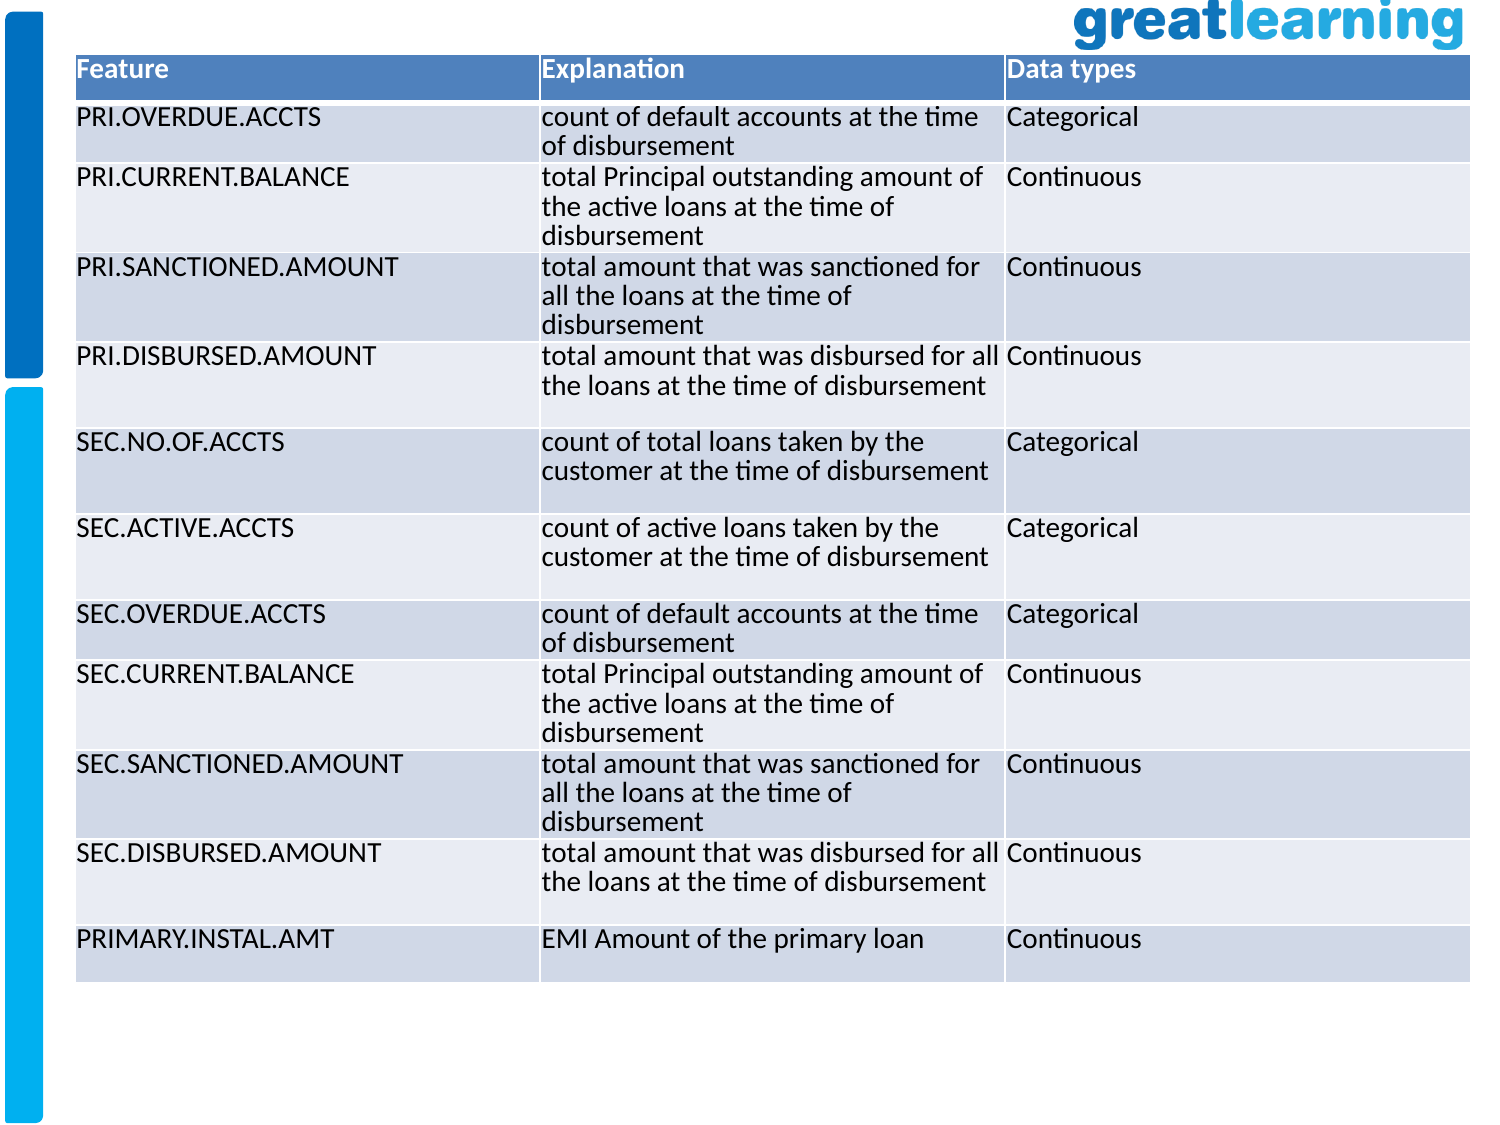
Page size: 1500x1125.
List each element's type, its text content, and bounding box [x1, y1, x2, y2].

table_cell Categorical [1006, 106, 1470, 162]
table_cell Continuous [1006, 926, 1470, 982]
table_cell PRI.DISBURSED.AMOUNT [76, 343, 539, 427]
table_cell total amount that was disbursed for all the loans at the time of disbursement [541, 343, 1004, 427]
table_cell count of total loans taken by the customer at the time of disbursement [541, 429, 1004, 513]
table_cell Continuous [1006, 661, 1470, 749]
table_cell total amount that was disbursed for all the loans at the time of disbursement [541, 840, 1004, 924]
table_cell SEC.SANCTIONED.AMOUNT [76, 751, 539, 838]
table_cell SEC.OVERDUE.ACCTS [76, 601, 539, 659]
table_cell Continuous [1006, 343, 1470, 427]
table_cell count of default accounts at the time of disbursement [541, 601, 1004, 659]
picture [1074, 0, 1463, 50]
table_cell SEC.NO.OF.ACCTS [76, 429, 539, 513]
table_cell PRI.OVERDUE.ACCTS [76, 106, 539, 162]
table_cell Continuous [1006, 751, 1470, 838]
table_cell PRIMARY.INSTAL.AMT [76, 926, 539, 982]
table_cell total amount that was sanctioned for all the loans at the time of disbursement [541, 253, 1004, 341]
table_cell total Principal outstanding amount of the active loans at the time of disbursement [541, 164, 1004, 252]
table_cell EMI Amount of the primary loan [541, 926, 1004, 982]
table_cell total amount that was sanctioned for all the loans at the time of disbursement [541, 751, 1004, 838]
table_cell Continuous [1006, 840, 1470, 924]
table_cell Categorical [1006, 601, 1470, 659]
table_cell Categorical [1006, 429, 1470, 513]
table_cell count of active loans taken by the customer at the time of disbursement [541, 515, 1004, 599]
table_cell Continuous [1006, 164, 1470, 252]
table_header Data types [1006, 55, 1470, 100]
table_cell SEC.ACTIVE.ACCTS [76, 515, 539, 599]
table_header Explanation [541, 55, 1004, 100]
table_cell count of default accounts at the time of disbursement [541, 106, 1004, 162]
table_header Feature [76, 55, 539, 100]
table_cell SEC.CURRENT.BALANCE [76, 661, 539, 749]
table_cell PRI.SANCTIONED.AMOUNT [76, 253, 539, 341]
table_cell total Principal outstanding amount of the active loans at the time of disbursement [541, 661, 1004, 749]
table_cell SEC.DISBURSED.AMOUNT [76, 840, 539, 924]
table_cell Continuous [1006, 253, 1470, 341]
table_cell PRI.CURRENT.BALANCE [76, 164, 539, 252]
table_cell Categorical [1006, 515, 1470, 599]
